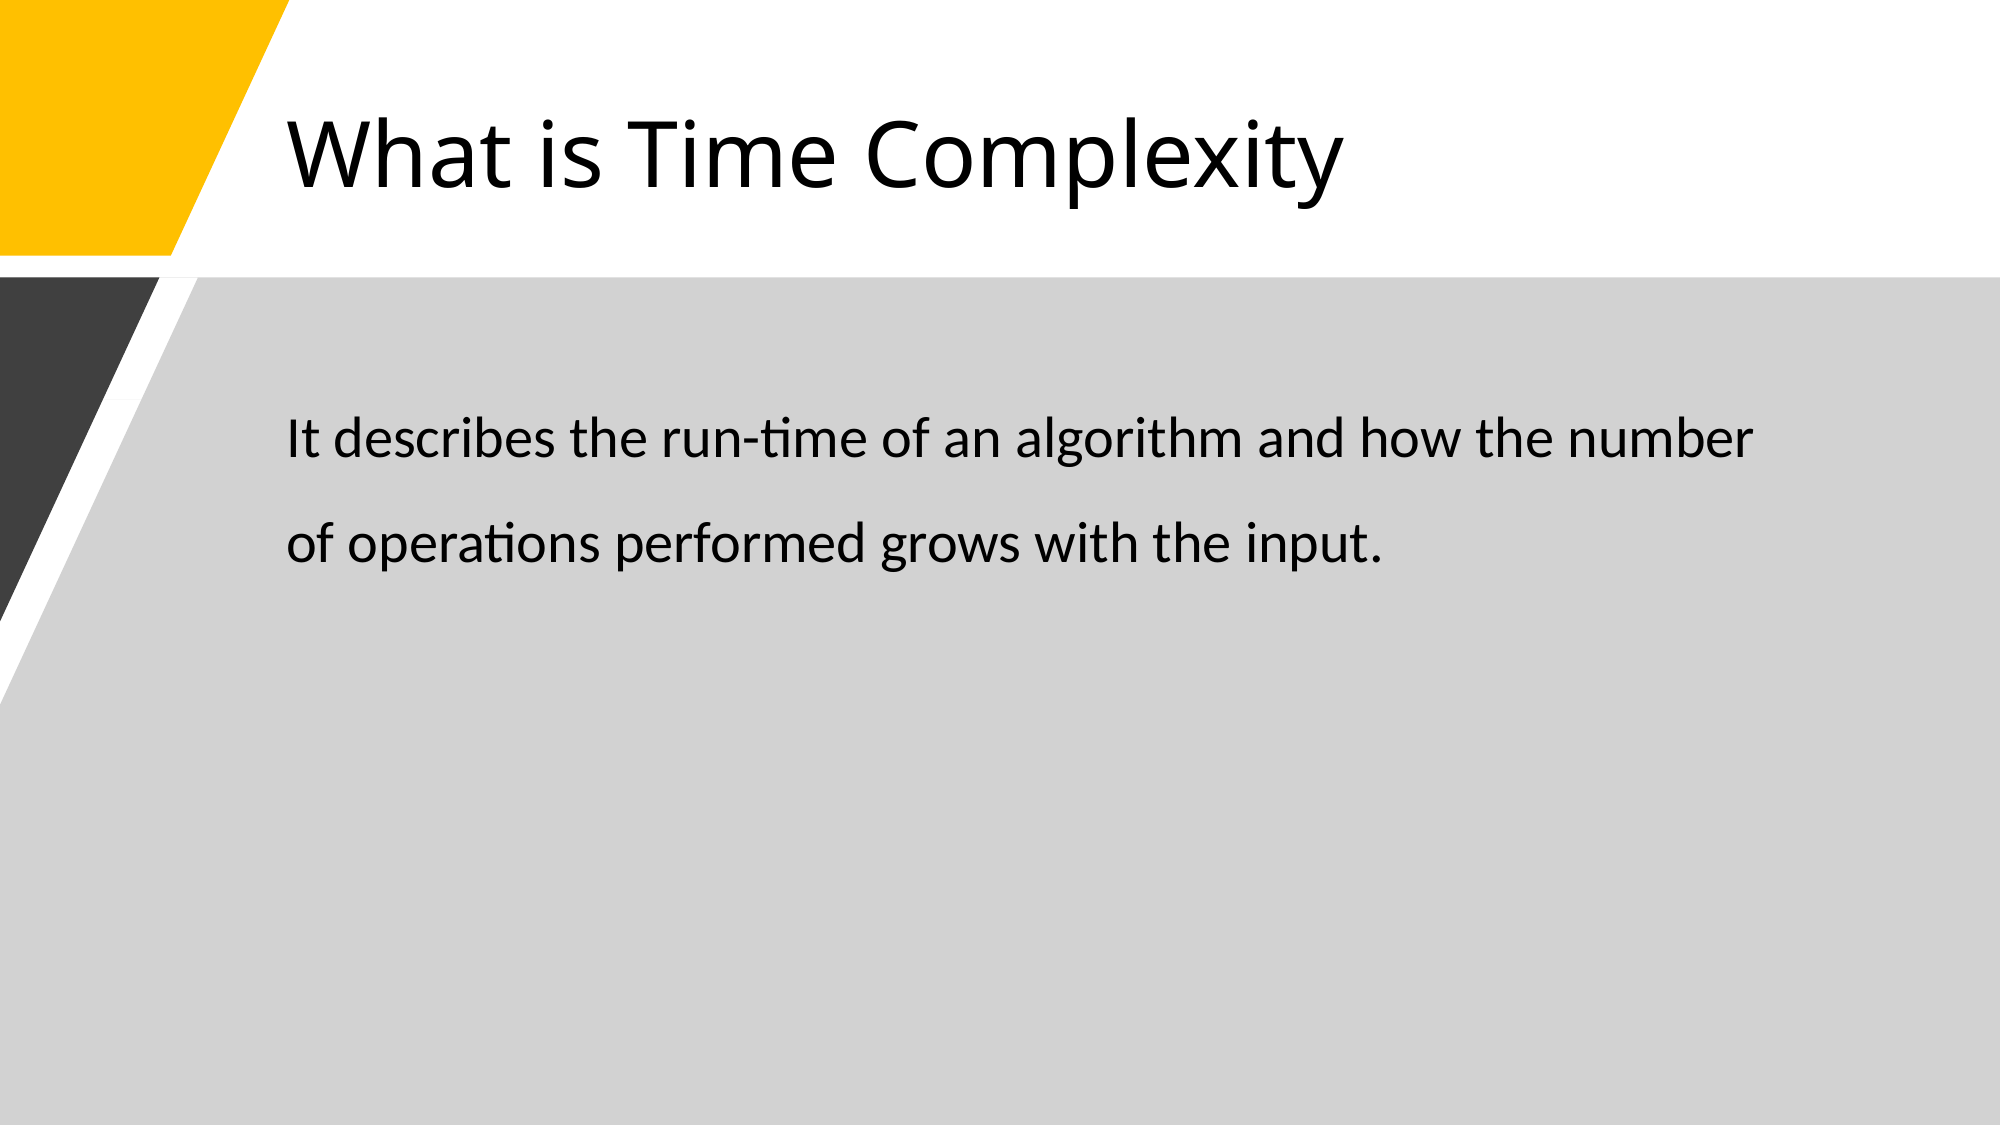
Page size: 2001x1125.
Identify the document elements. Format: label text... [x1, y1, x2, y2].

text_box [0, 0, 291, 257]
text_box [0, 276, 2000, 1125]
text_box [0, 276, 162, 622]
list It describes the run-time of an algorithm and how the number of operations performed grows with the input. [271, 356, 1808, 1020]
title What is Time Complexity [271, 60, 1808, 255]
